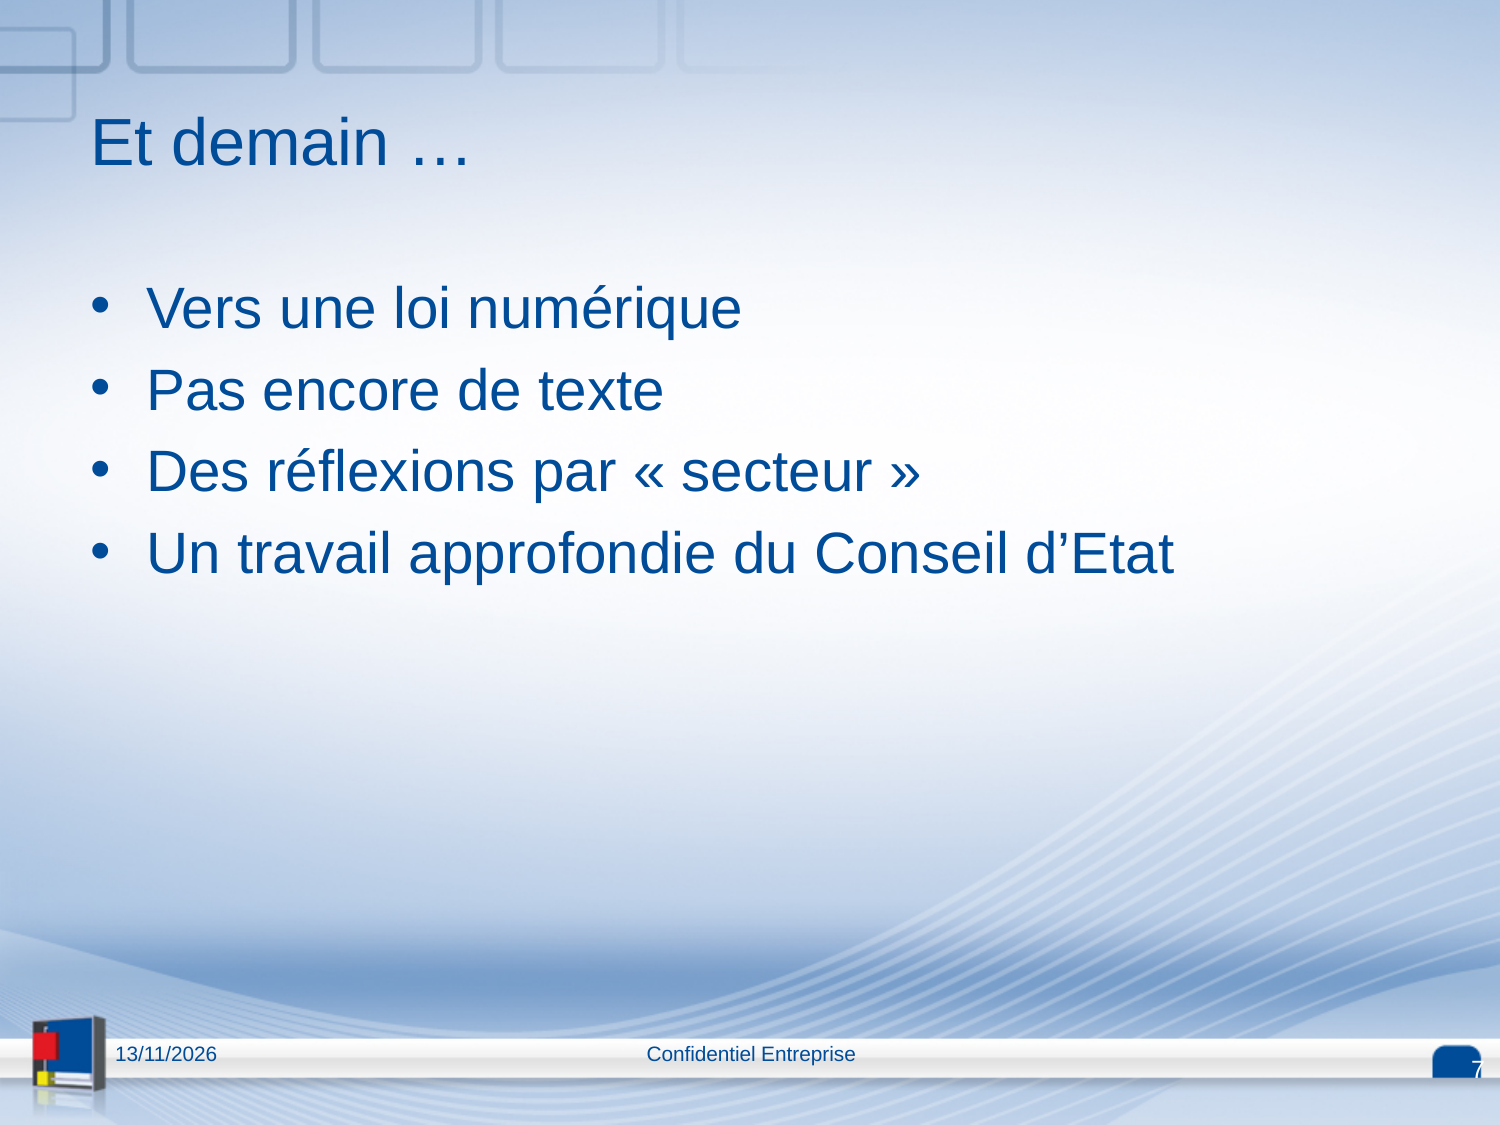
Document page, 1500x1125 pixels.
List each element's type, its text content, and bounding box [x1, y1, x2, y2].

list Vers une loi numérique Pas encore de texte Des réflexions par « secteur » Un travail approfondie du Conseil d’Etat [74, 262, 1426, 1006]
footer Confidentiel Entreprise [513, 1023, 989, 1084]
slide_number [100, 1023, 254, 1084]
title Et demain … [74, 44, 1426, 233]
picture [0, 0, 1500, 1125]
slide_number 7 [1399, 1034, 1500, 1103]
